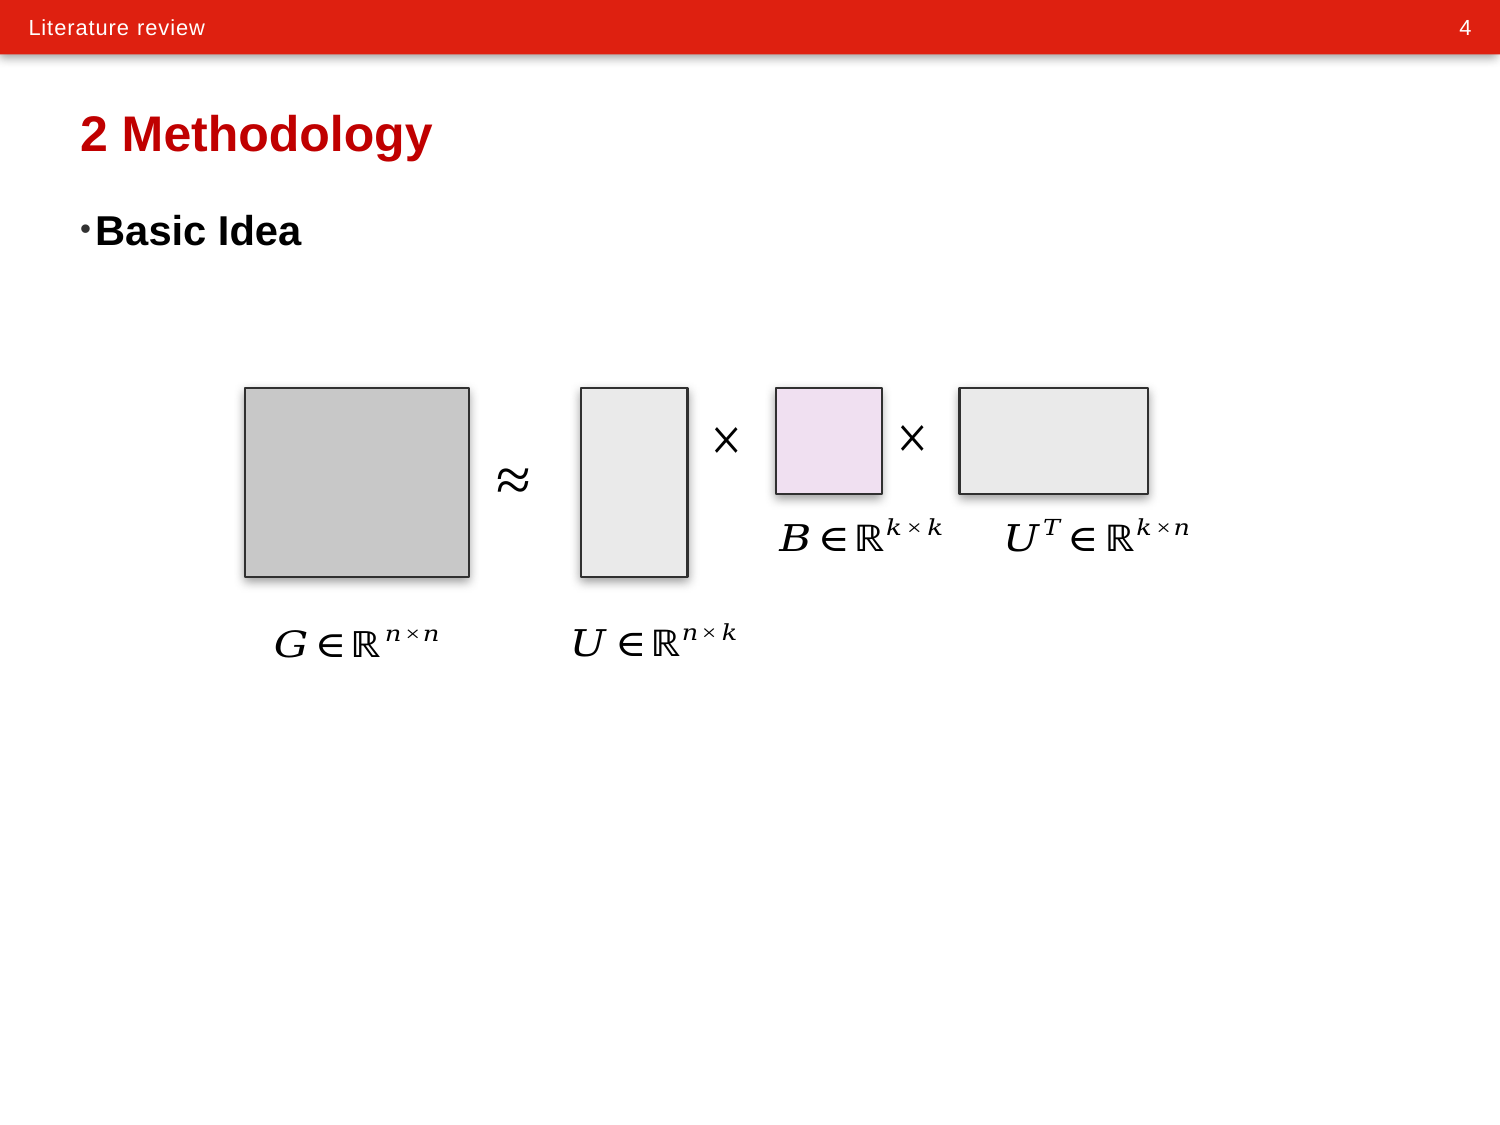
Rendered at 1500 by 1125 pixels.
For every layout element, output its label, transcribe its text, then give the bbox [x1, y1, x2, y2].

text_box [775, 387, 883, 495]
text_box [958, 387, 1149, 495]
text_box [580, 387, 689, 578]
list Basic Idea [64, 196, 1436, 1071]
title 2 Methodology [64, 83, 1436, 180]
text_box [244, 387, 470, 578]
